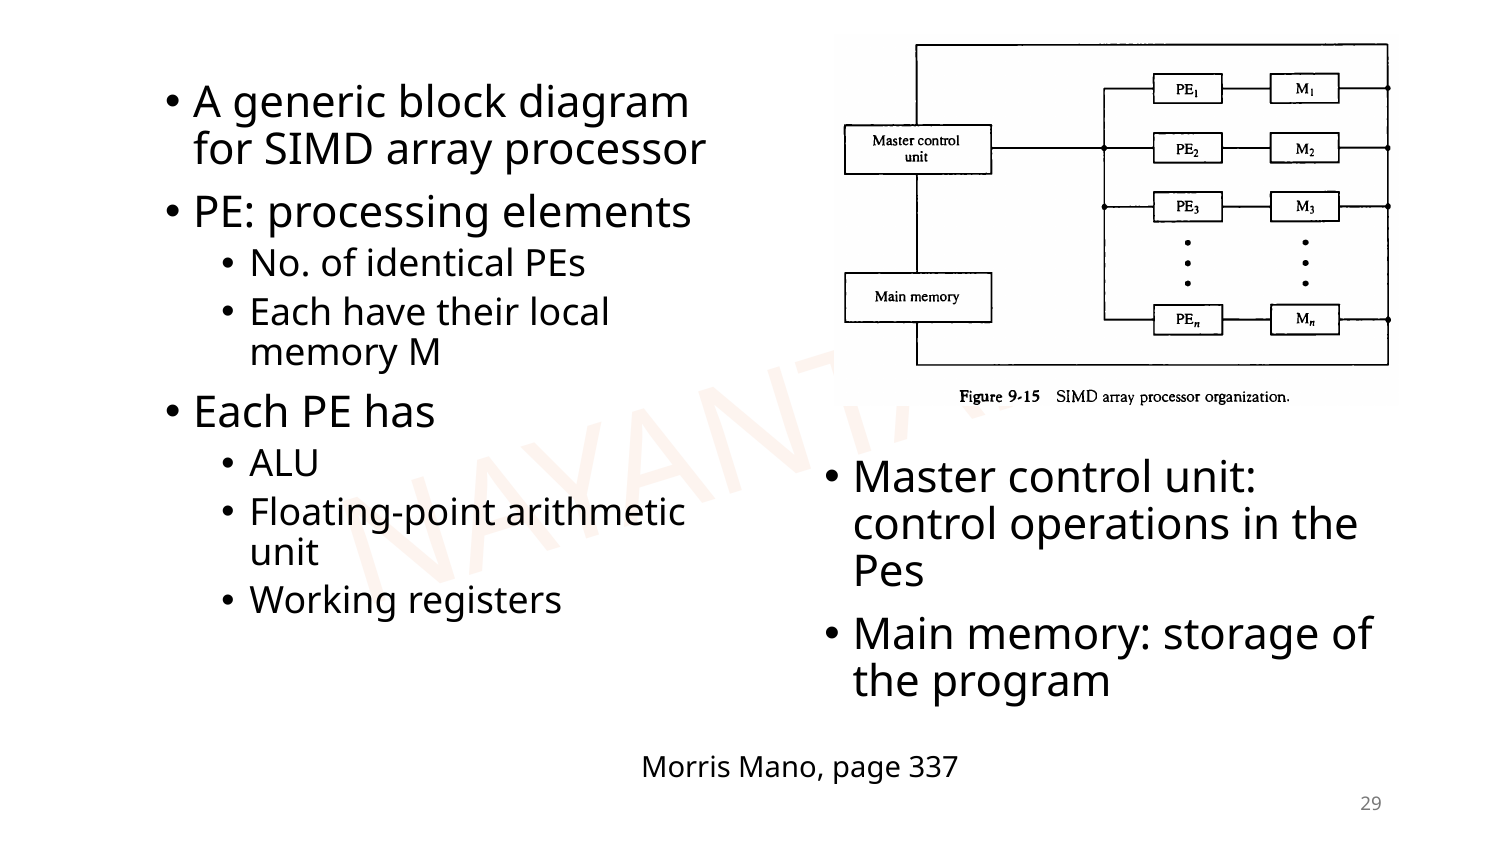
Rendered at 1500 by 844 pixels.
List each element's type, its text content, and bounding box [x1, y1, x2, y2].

list A generic block diagram for SIMD array processor PE: processing elements No. of identical PEs Each have their local memory M Each PE has ALU Floating-point arithmetic unit Working registers [150, 71, 765, 741]
picture [834, 34, 1400, 406]
slide_number 29 [1059, 782, 1397, 827]
list Master control unit: control operations in the Pes Main memory: storage of the program [809, 446, 1425, 741]
text_box Morris Mano, page 337 [287, 740, 1313, 791]
